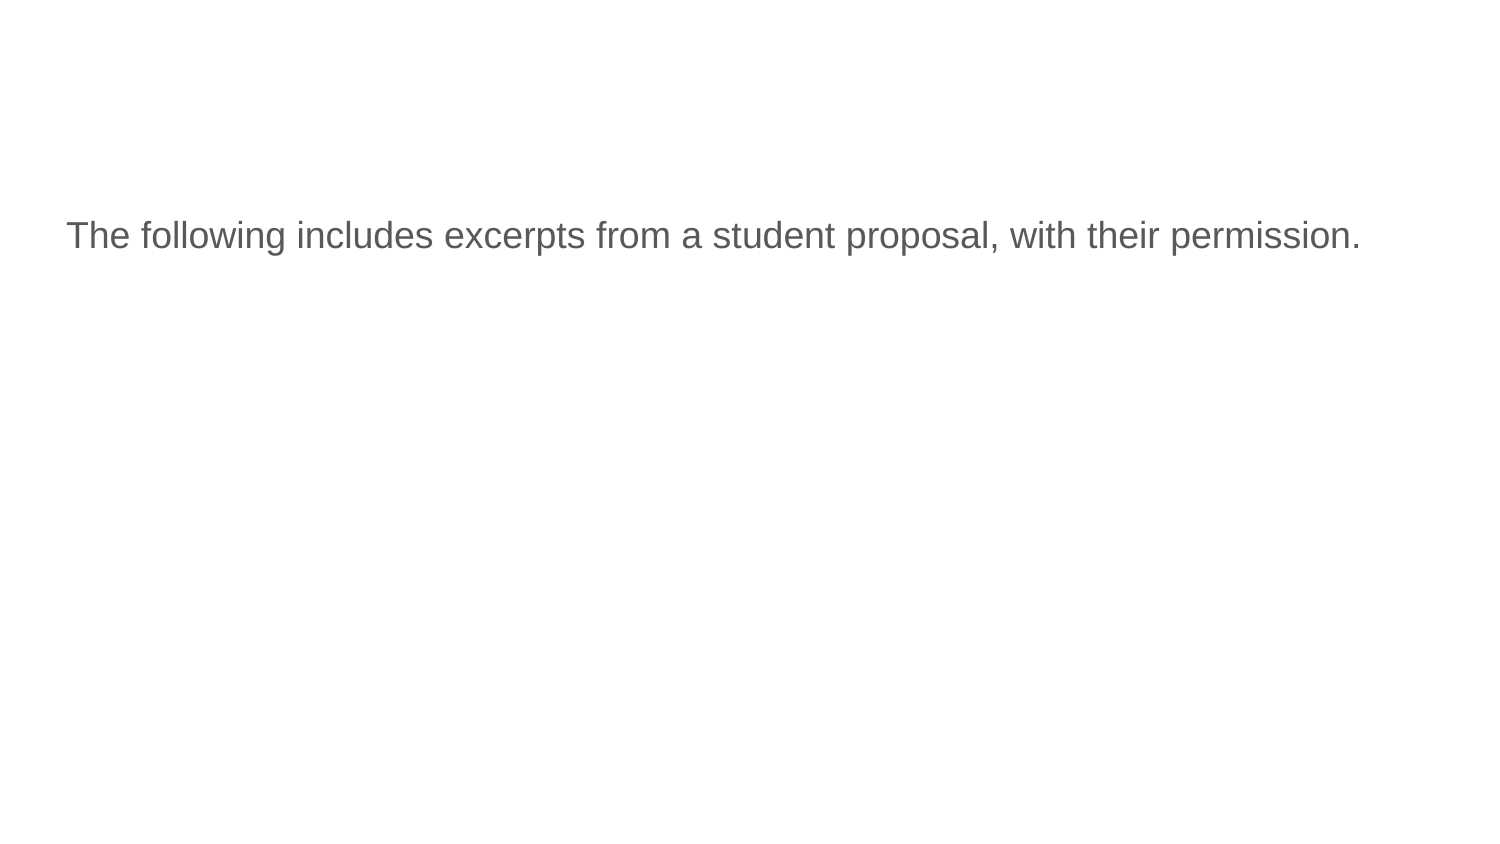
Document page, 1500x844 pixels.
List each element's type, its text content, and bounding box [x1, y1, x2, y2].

list The following includes excerpts from a student proposal, with their permission. [51, 189, 1449, 750]
